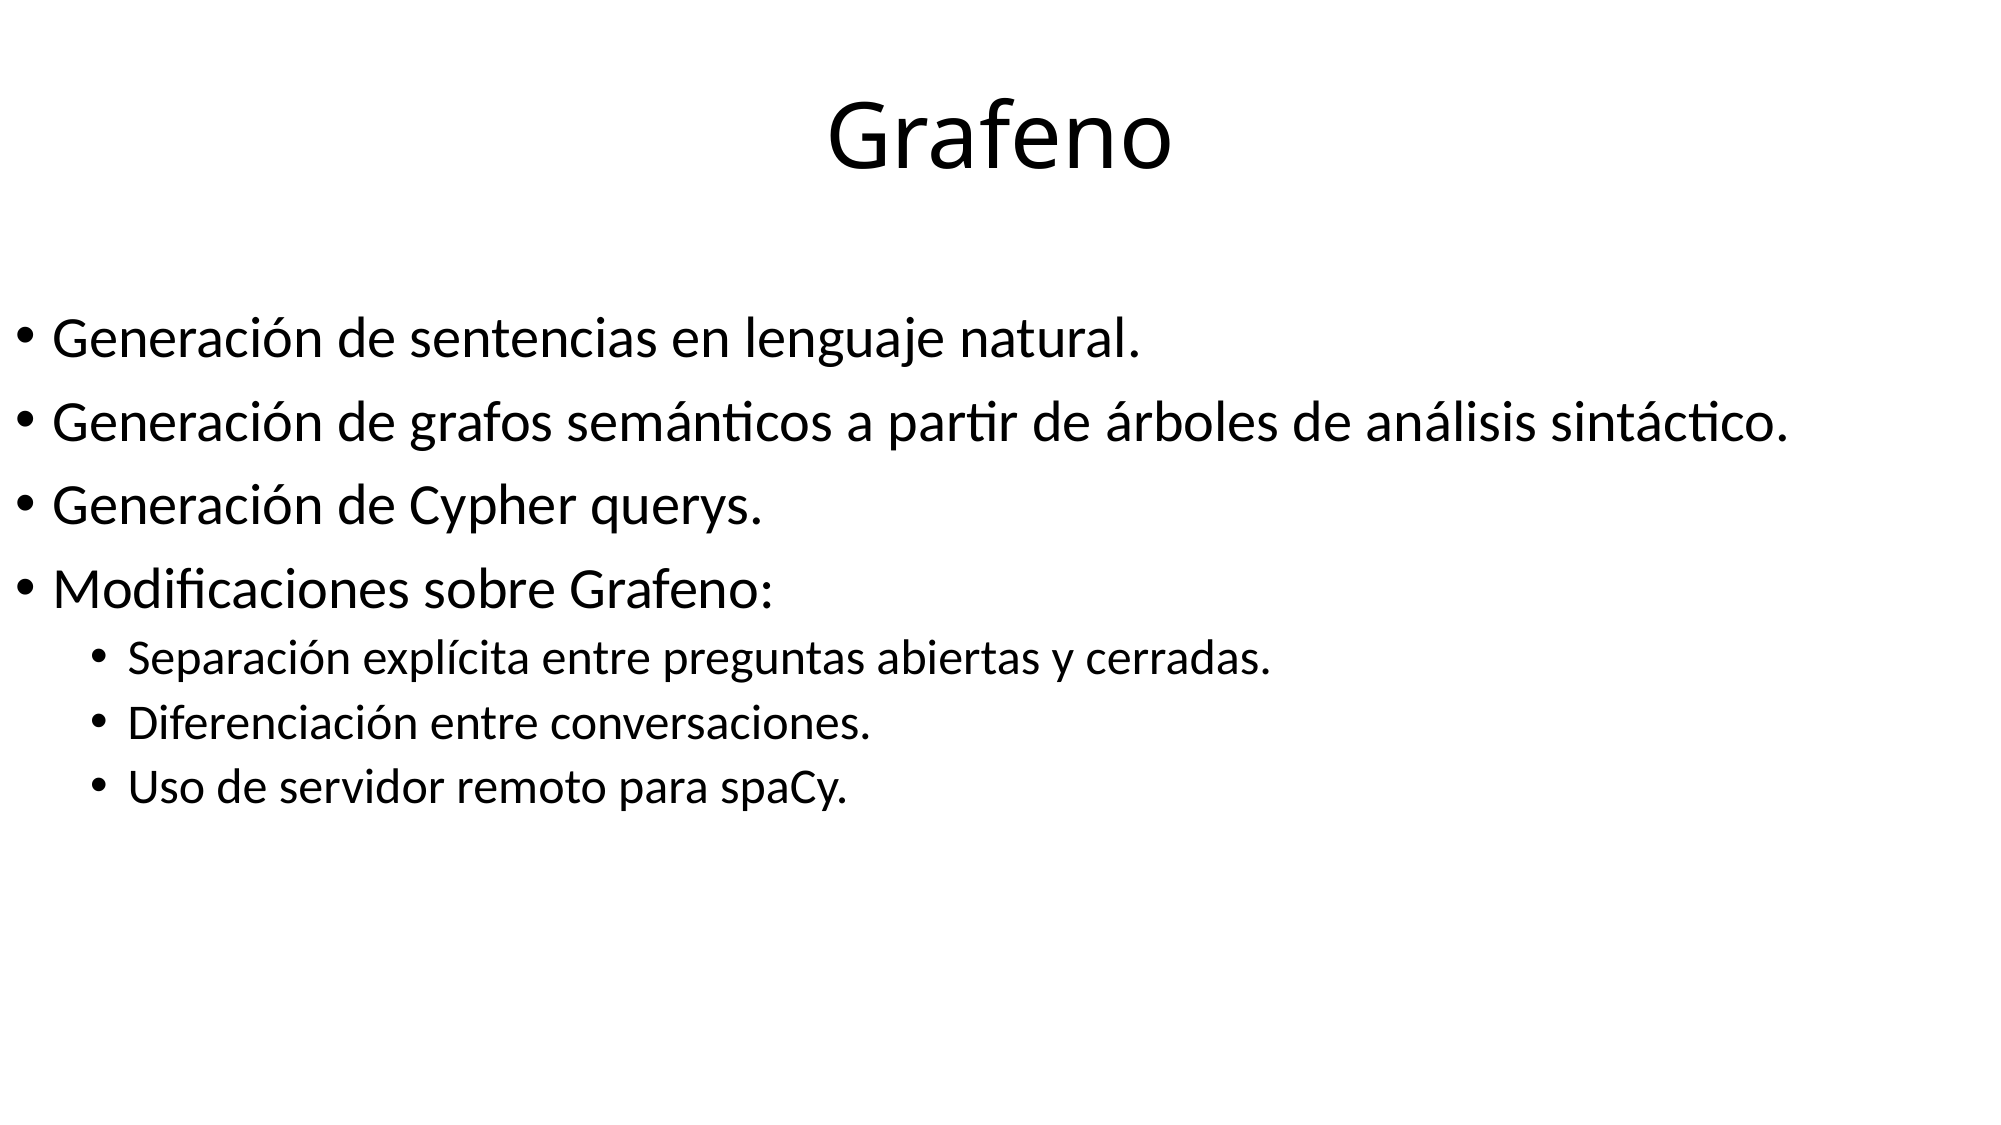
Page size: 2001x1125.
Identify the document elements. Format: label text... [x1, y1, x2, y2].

list Generación de sentencias en lenguaje natural. Generación de grafos semánticos a partir de árboles de análisis sintáctico. Generación de Cypher querys. Modificaciones sobre Grafeno: Separación explícita entre preguntas abiertas y cerradas. Diferenciación entre conversaciones. Uso de servidor remoto para spaCy. [0, 299, 2000, 1125]
title Grafeno [0, 0, 2000, 278]
